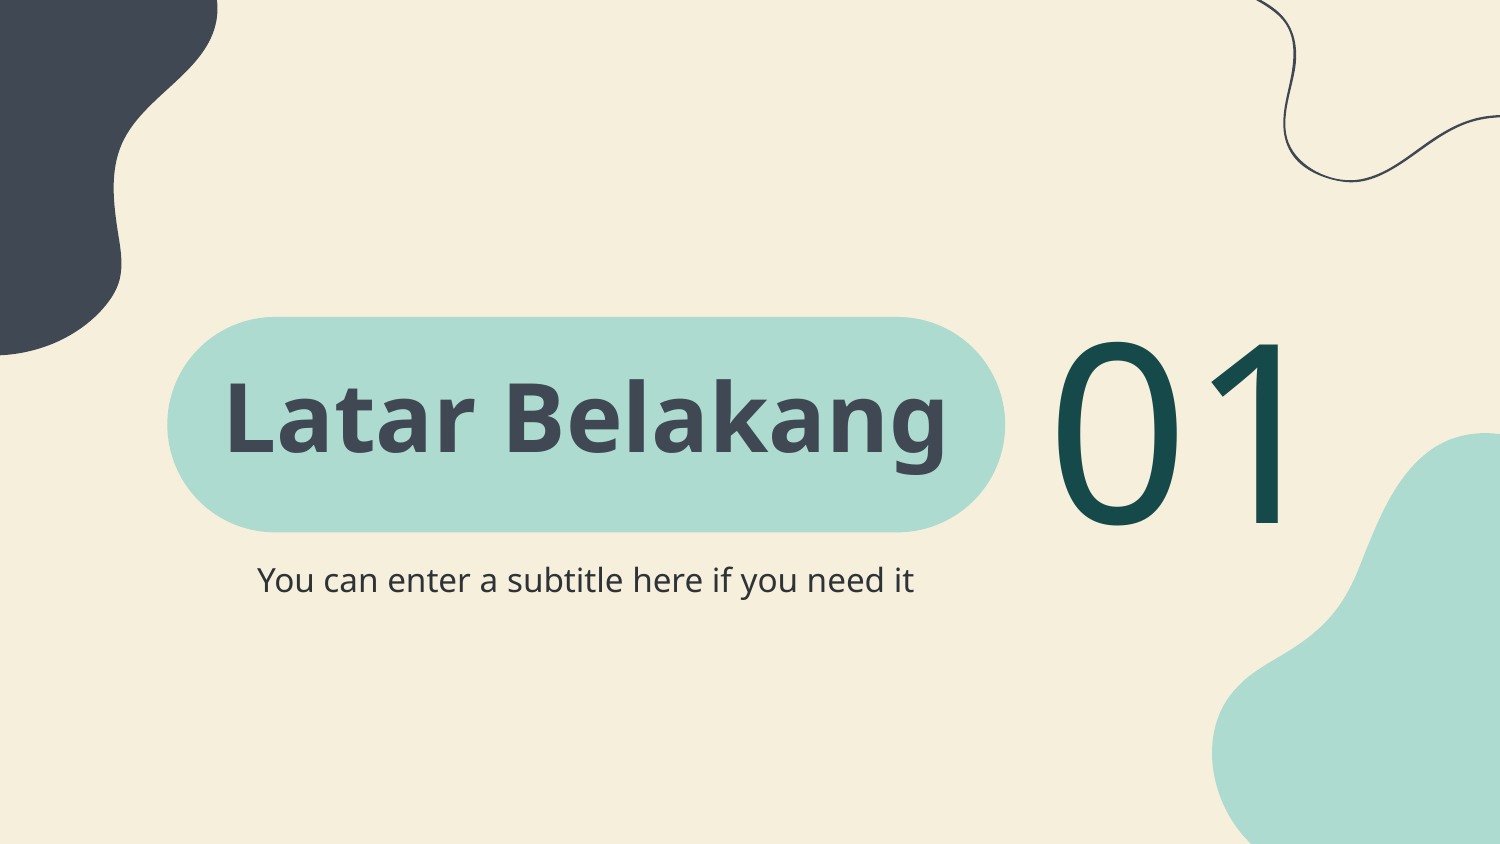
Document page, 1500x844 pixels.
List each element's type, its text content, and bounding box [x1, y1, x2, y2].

title 01 [984, 250, 1333, 574]
title Latar Belakang [167, 316, 984, 533]
subtitle You can enter a subtitle here if you need it [167, 559, 1006, 608]
